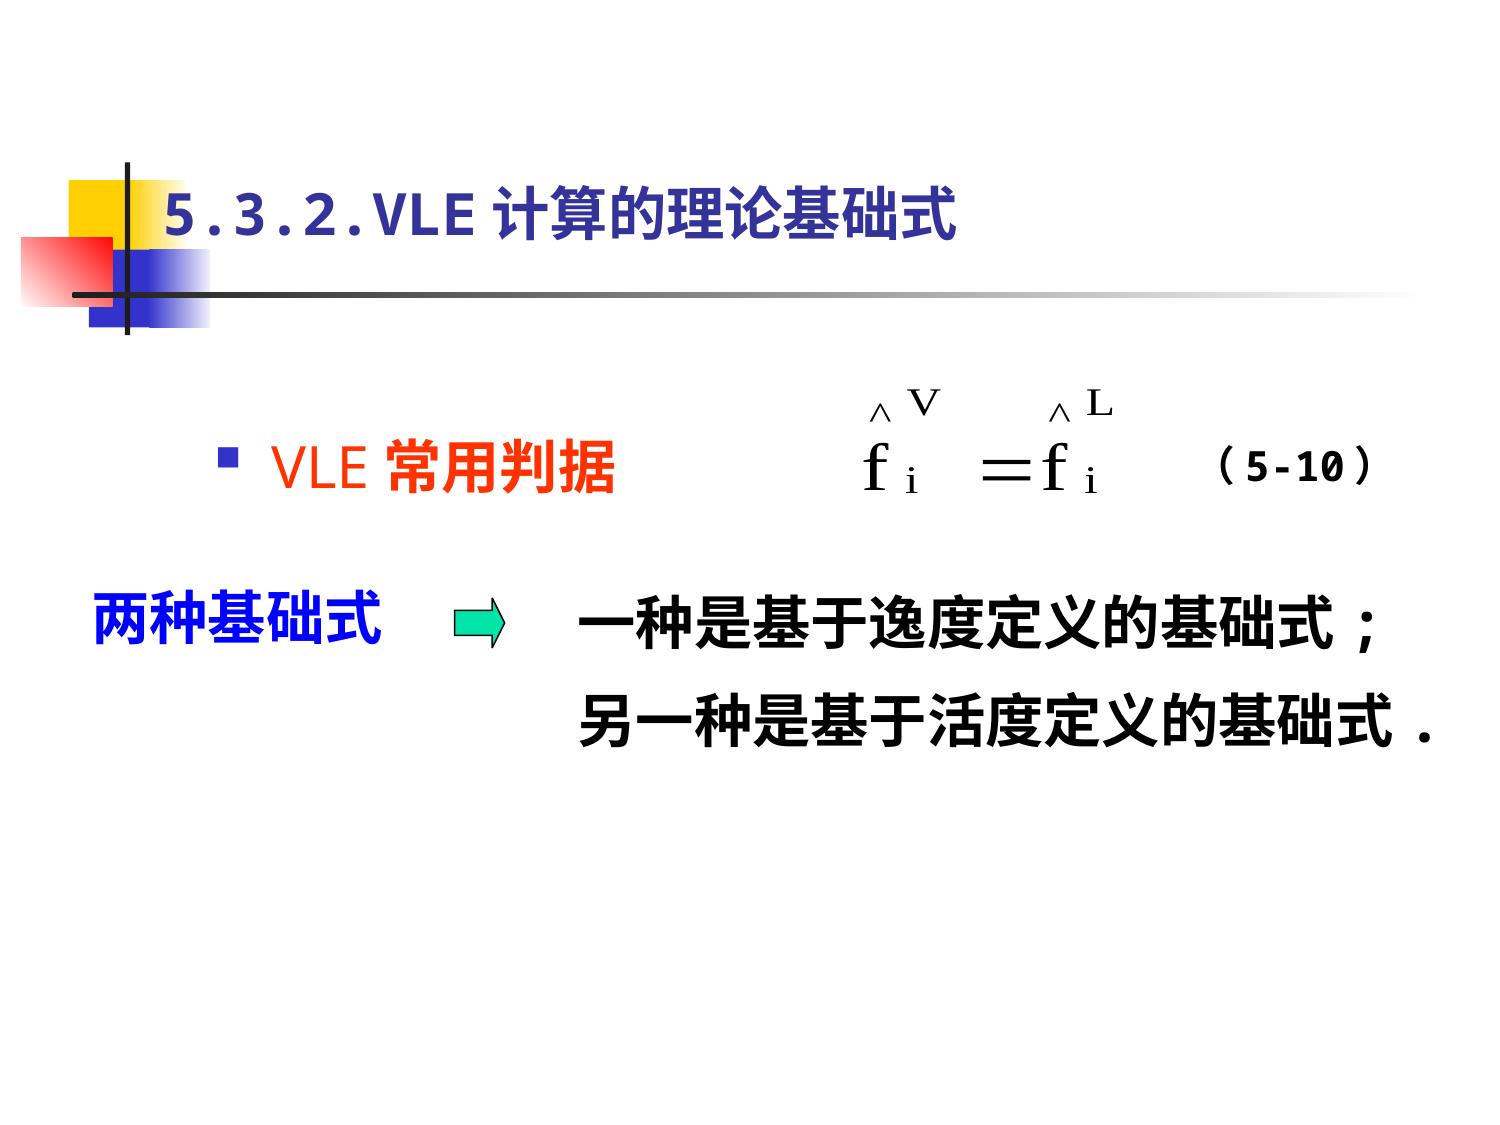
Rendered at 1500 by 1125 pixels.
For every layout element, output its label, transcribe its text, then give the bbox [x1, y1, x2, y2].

text_box [454, 597, 505, 648]
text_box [849, 372, 1131, 508]
text_box 两种基础式 [76, 574, 471, 659]
list VLE常用判据 [199, 422, 788, 518]
title 5.3.2.VLE计算的理论基础式 [147, 148, 1427, 262]
text_box 一种是基于逸度定义的基础式; 另一种是基于活度定义的基础式. [525, 550, 1500, 762]
text_box （5-10） [1139, 432, 1420, 498]
